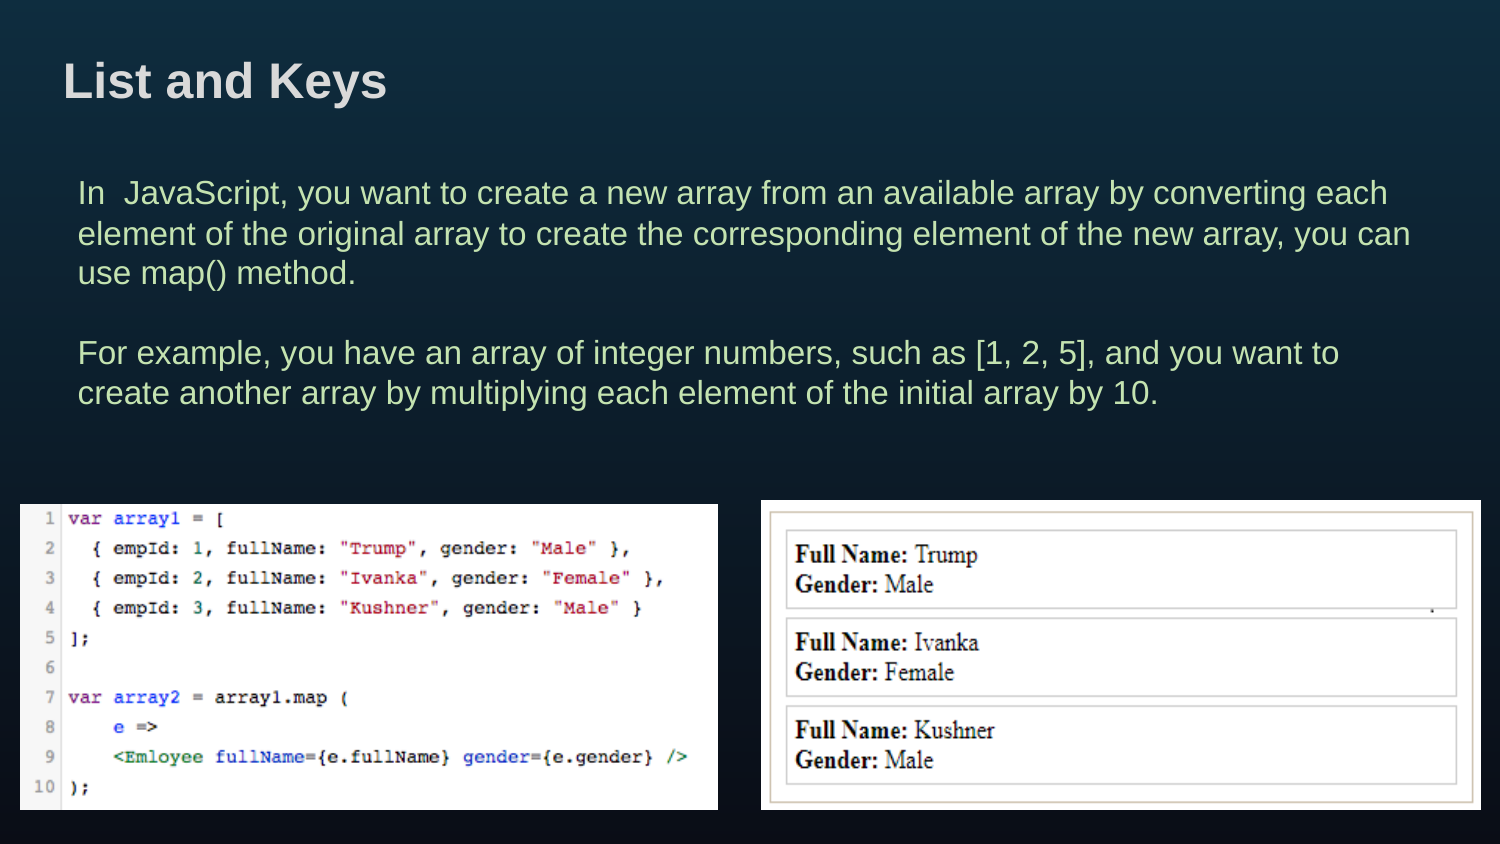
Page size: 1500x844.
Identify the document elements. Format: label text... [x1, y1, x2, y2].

picture [20, 504, 718, 810]
text_box List and Keys [62, 55, 1439, 107]
title In JavaScript, you want to create a new array from an available array by converting each element of the original array to create the corresponding element of the new array, you can use map() method. For example, you have an array of integer numbers, such as [1, 2, 5], and you want to create another array by multiplying each element of the initial array by 10. [63, 164, 1439, 510]
picture [761, 500, 1481, 810]
